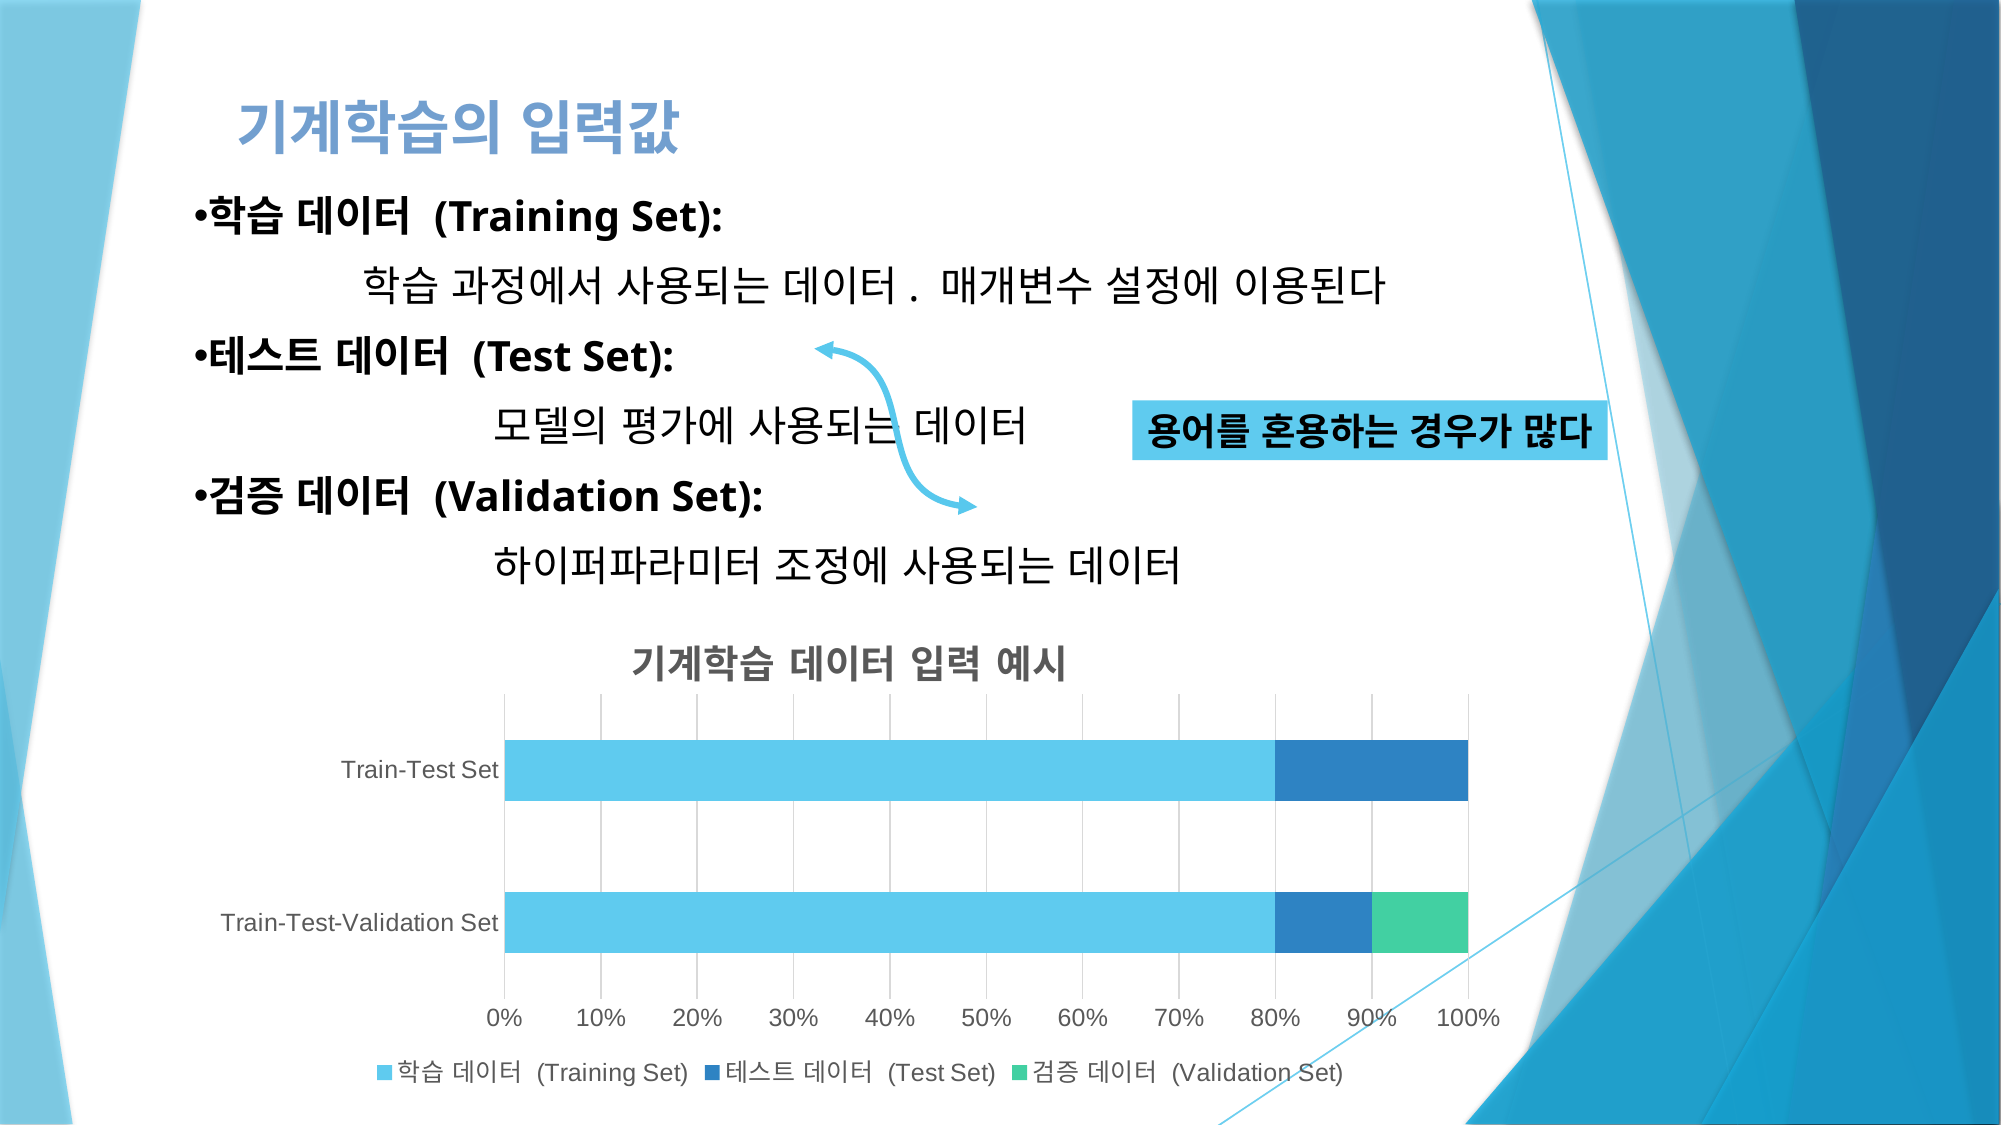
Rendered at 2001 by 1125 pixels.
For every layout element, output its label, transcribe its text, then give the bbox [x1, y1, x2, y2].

chart [193, 597, 1528, 1094]
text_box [814, 348, 978, 508]
list 학습 데이터 (Training Set): 학습 과정에서 사용되는 데이터. 매개변수 설정에 이용된다 테스트 데이터 (Test Set): 모델의 평가에 사용되는 데이터 검증 데이터 (Validation Set): 하이퍼파라미터 조정에 사용되는 데이터 [193, 195, 1536, 931]
title 기계학습의 입력값 [236, 54, 1451, 207]
text_box 용어를 혼용하는 경우가 많다 [1132, 400, 1608, 461]
